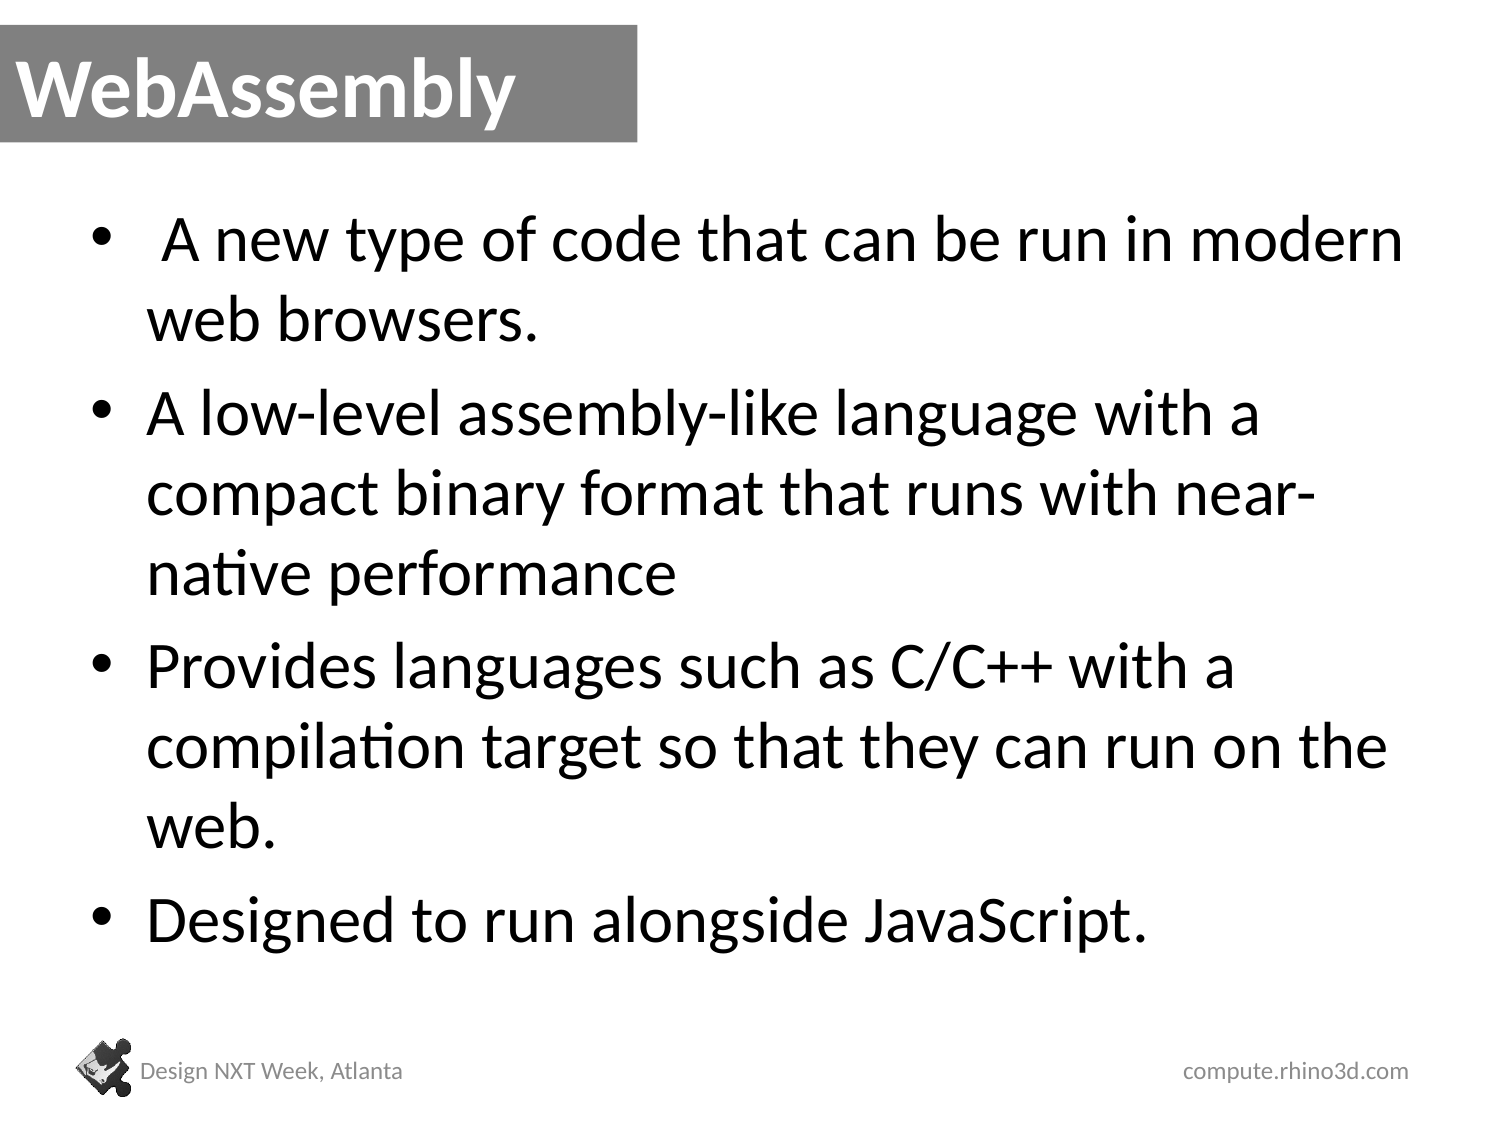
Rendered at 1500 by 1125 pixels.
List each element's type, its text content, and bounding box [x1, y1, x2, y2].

title WebAssembly [0, 24, 638, 143]
footer Design NXT Week, Atlanta [125, 1039, 425, 1100]
list A new type of code that can be run in modern web browsers. A low-level assembly-like language with a compact binary format that runs with near-native performance Provides languages such as C/C++ with a compilation target so that they can run on the web. Designed to run alongside JavaScript. [75, 187, 1425, 1005]
picture [75, 1038, 131, 1097]
